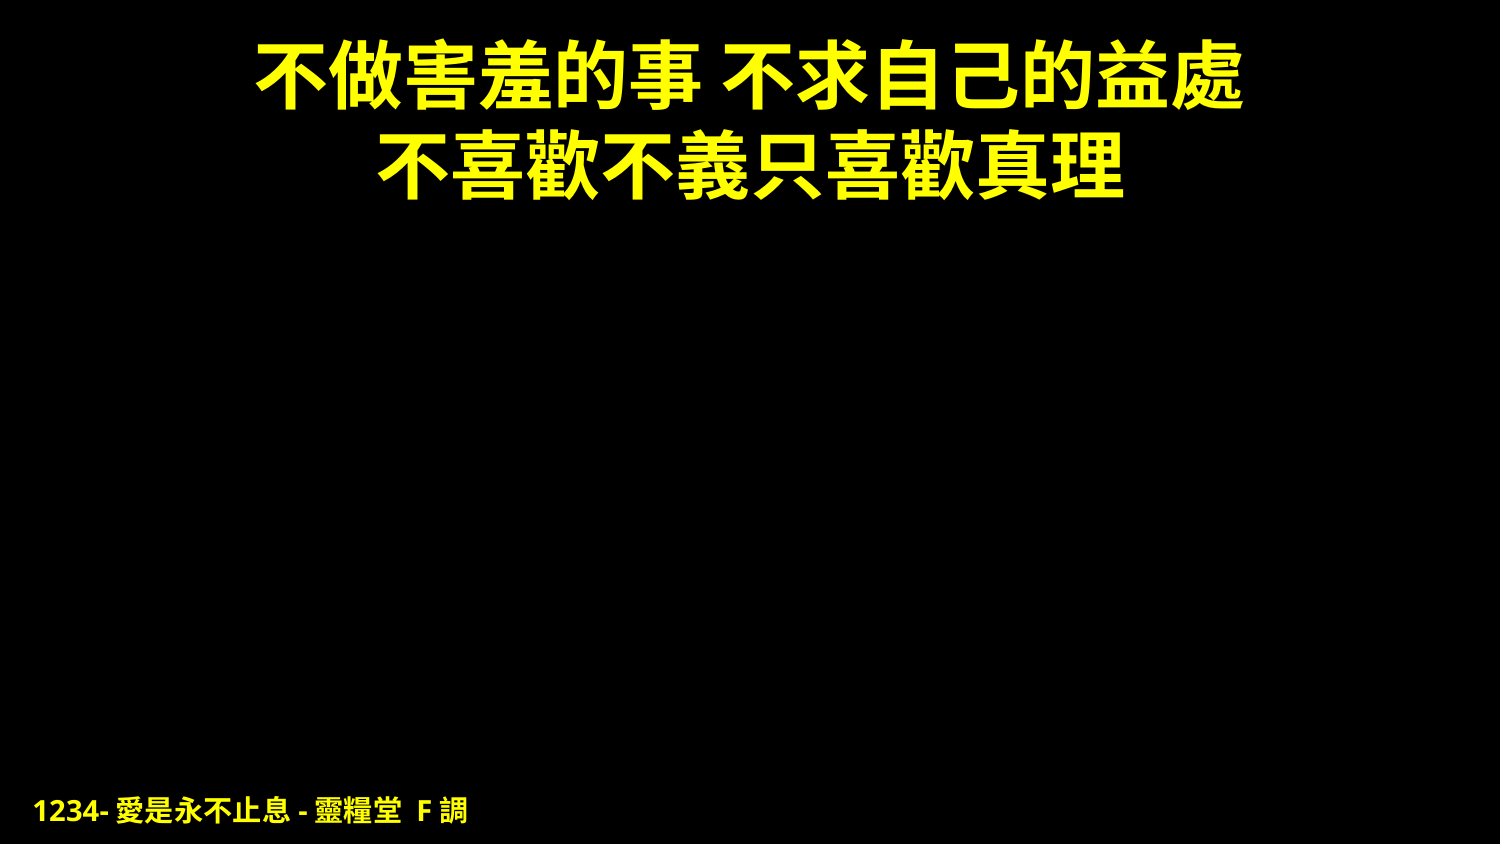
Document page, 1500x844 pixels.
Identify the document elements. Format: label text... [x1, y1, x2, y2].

title 不做害羞的事 不求自己的益處 不喜歡不義只喜歡真理 [0, 0, 1500, 237]
text_box 1234-愛是永不止息-靈糧堂 F調 [17, 784, 774, 835]
